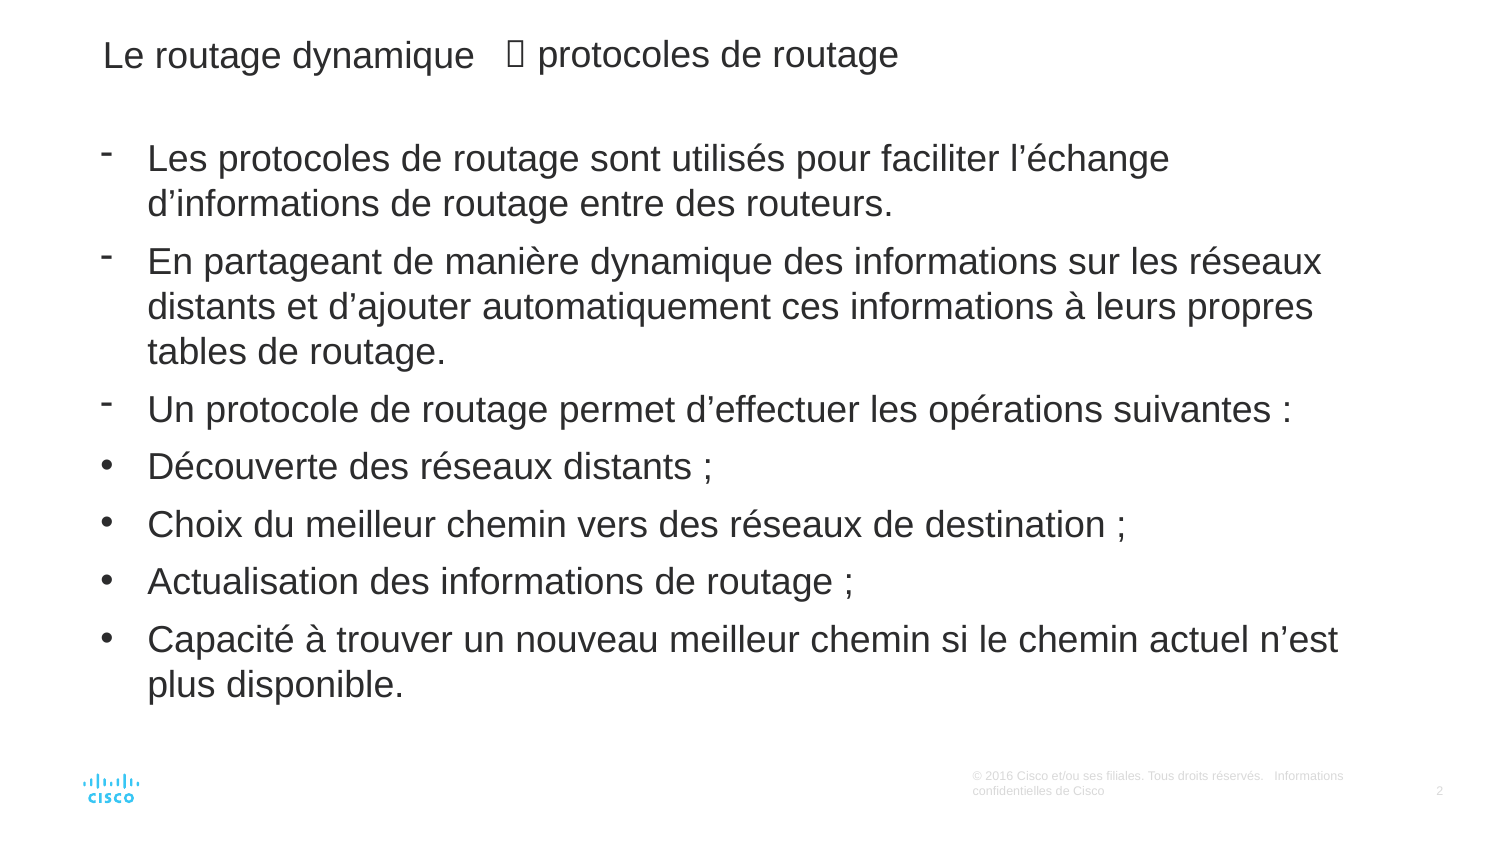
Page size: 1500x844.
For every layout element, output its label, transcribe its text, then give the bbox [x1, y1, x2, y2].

list  protocoles de routage [489, 22, 1085, 103]
text_box Le routage dynamique [88, 23, 501, 84]
text_box Les protocoles de routage sont utilisés pour faciliter l’échange d’informations de routage entre des routeurs. En partageant de manière dynamique des informations sur les réseaux distants et d’ajouter automatiquement ces informations à leurs propres tables de routage. Un protocole de routage permet d’effectuer les opérations suivantes : Découverte des réseaux distants ; Choix du meilleur chemin vers des réseaux de destination ; Actualisation des informations de routage ; Capacité à trouver un nouveau meilleur chemin si le chemin actuel n’est plus disponible. [85, 127, 1381, 712]
